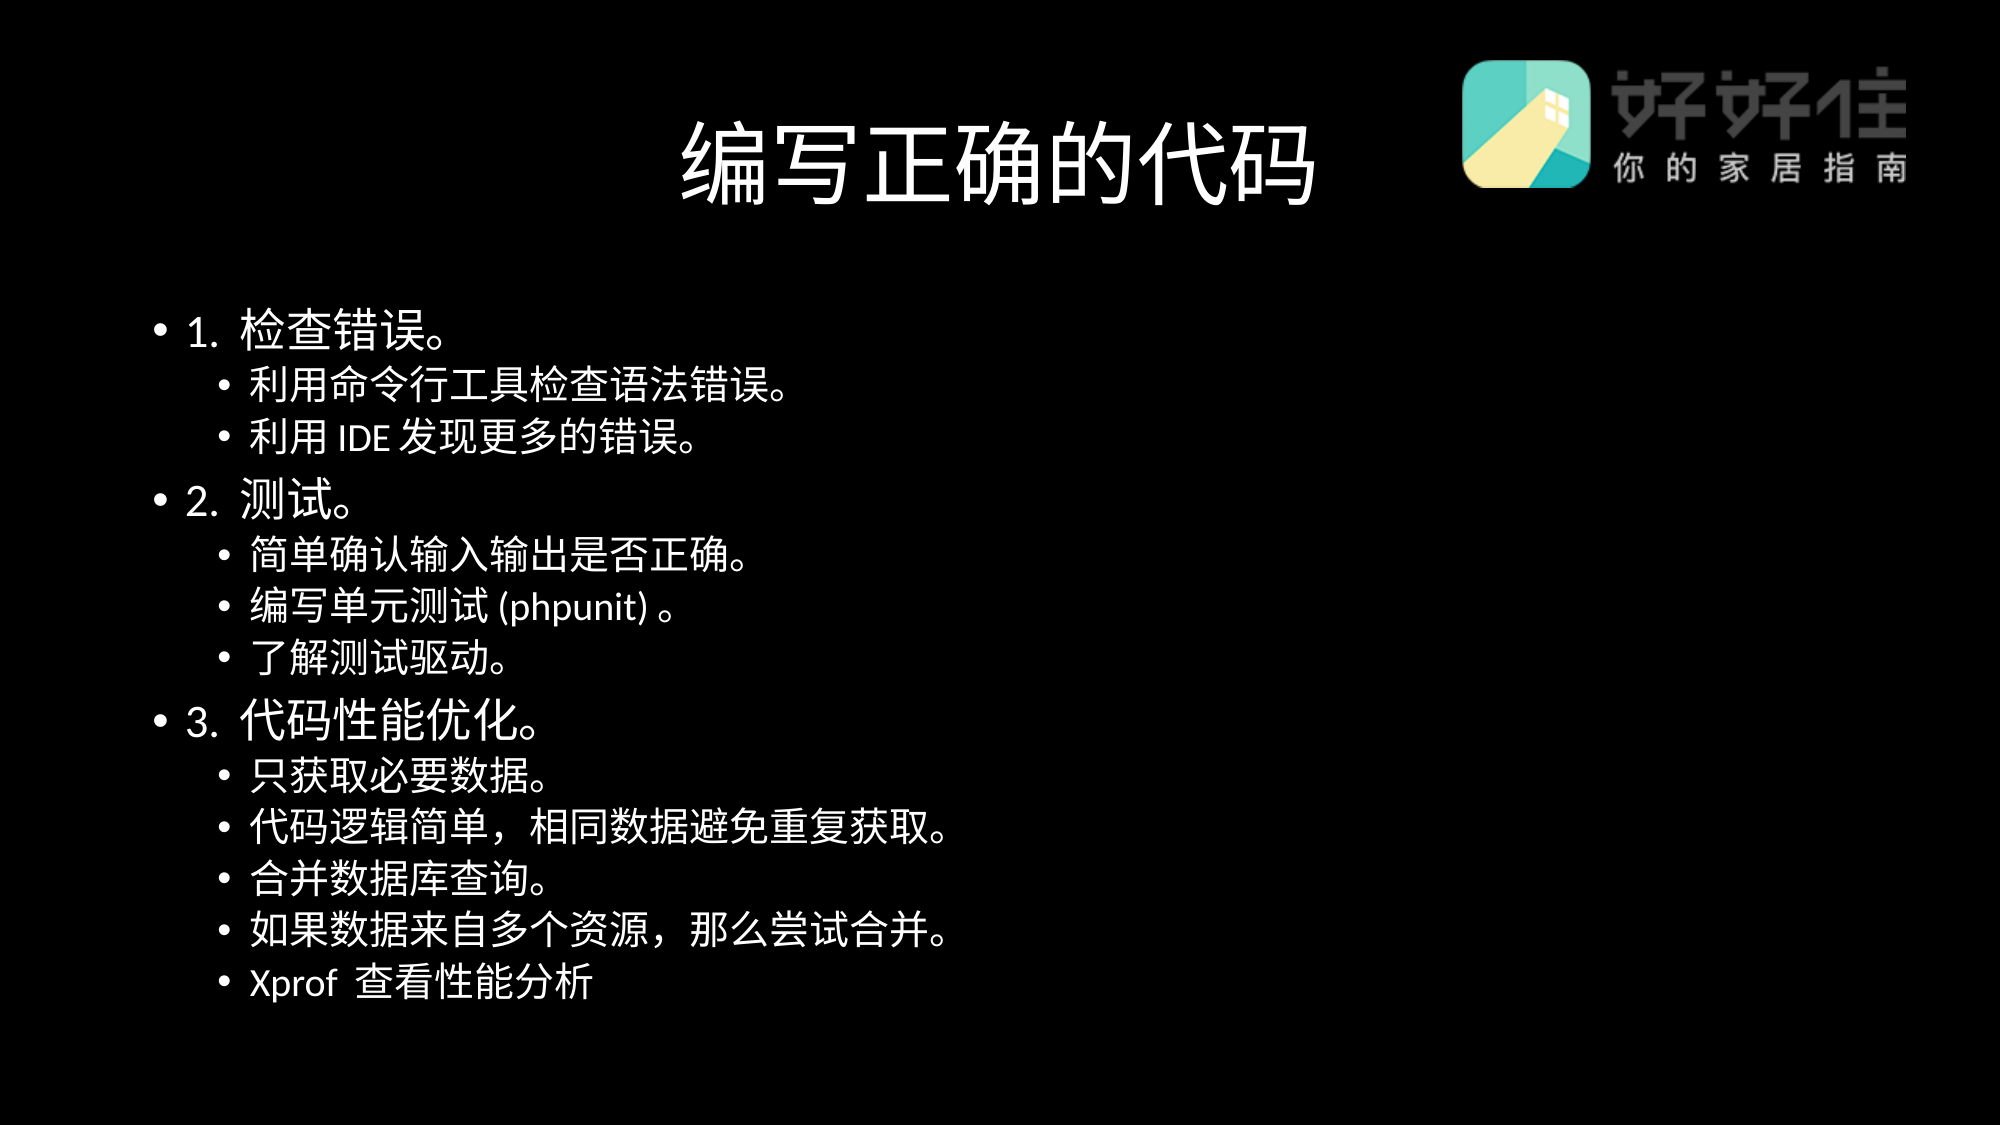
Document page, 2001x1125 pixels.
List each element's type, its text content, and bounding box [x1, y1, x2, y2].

picture [1461, 59, 1906, 188]
list 1. 检查错误。 利用命令行工具检查语法错误。 利用IDE发现更多的错误。 2. 测试。 简单确认输入输出是否正确。 编写单元测试(phpunit)。 了解测试驱动。 3. 代码性能优化。 只获取必要数据。 代码逻辑简单，相同数据避免重复获取。 合并数据库查询。 如果数据来自多个资源，那么尝试合并。 Xprof 查看性能分析 [137, 299, 1863, 1014]
title 编写正确的代码 [137, 59, 1863, 278]
